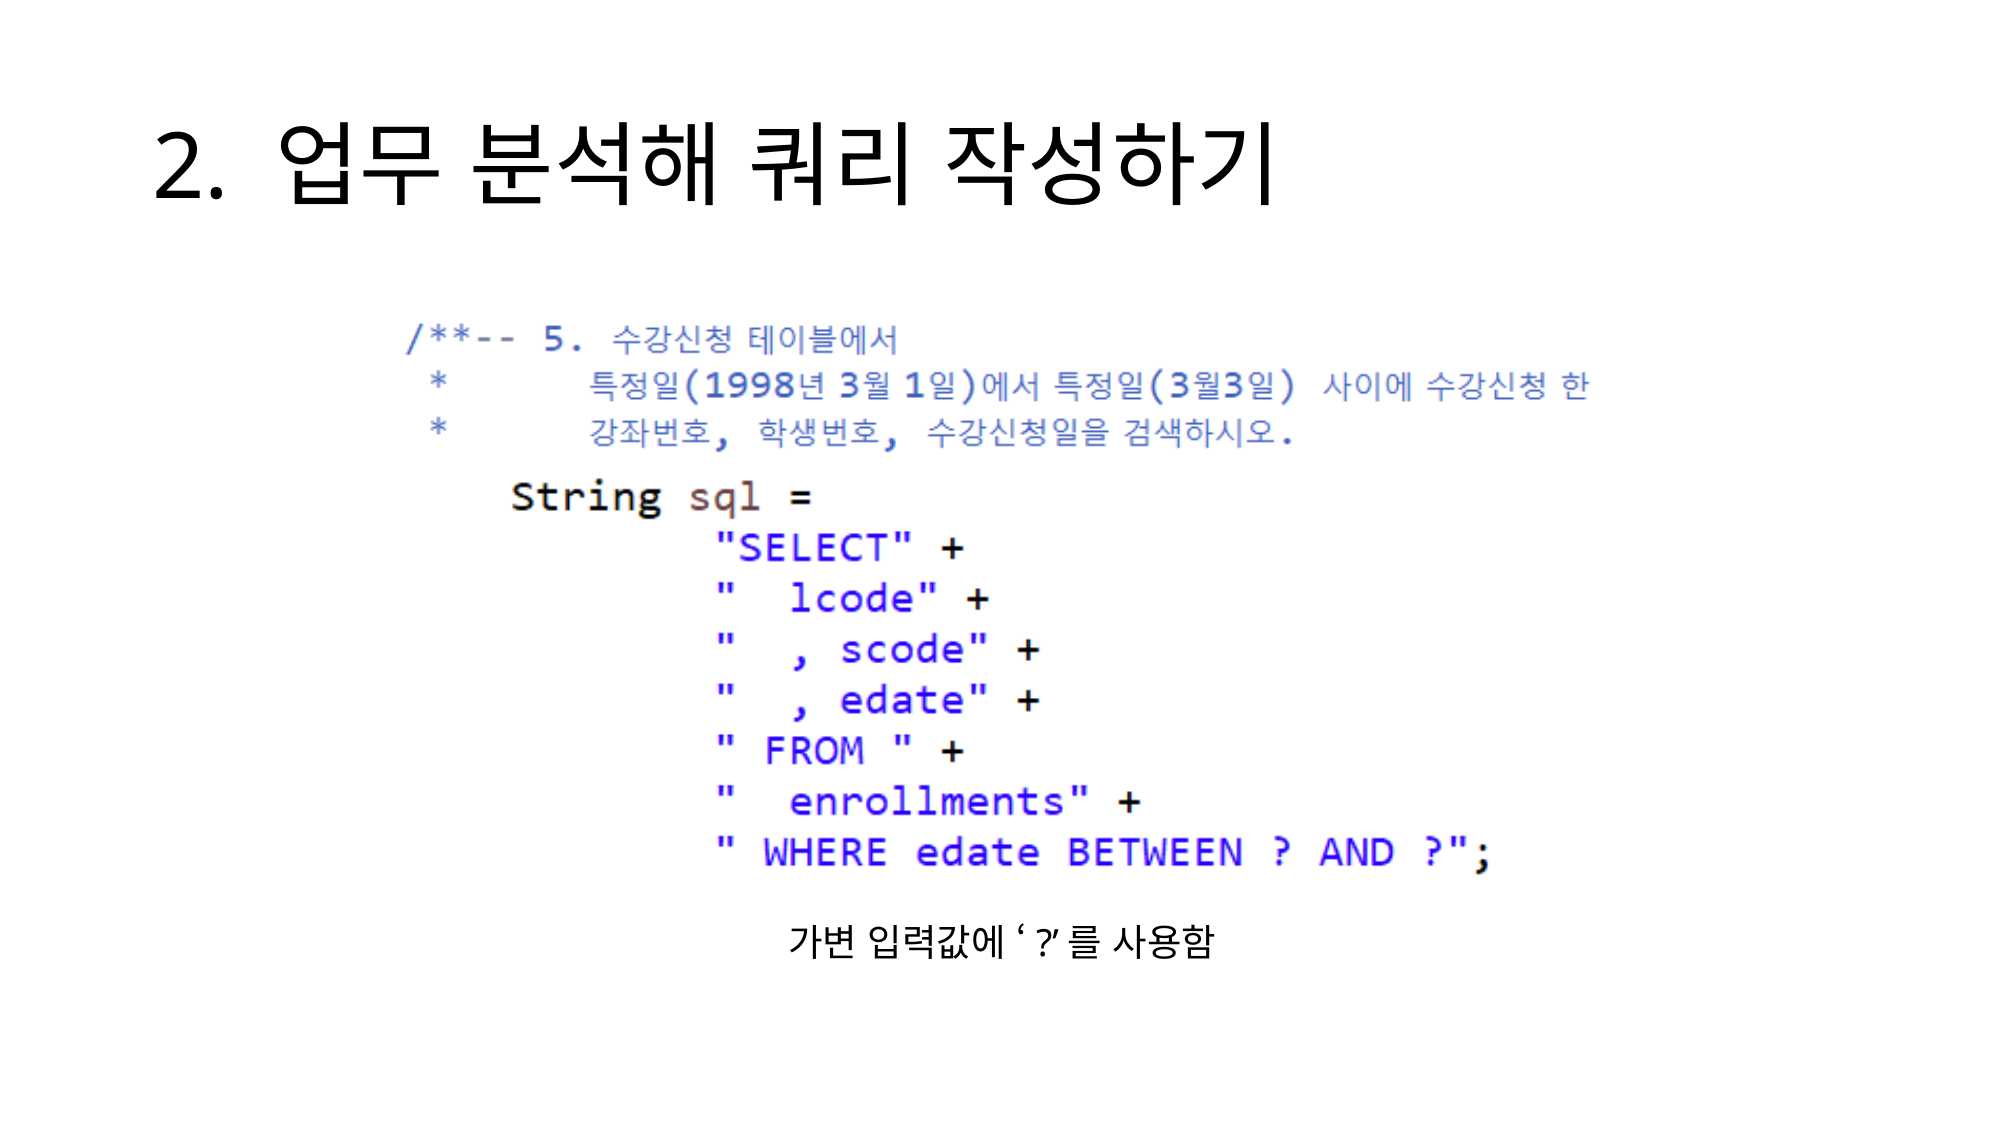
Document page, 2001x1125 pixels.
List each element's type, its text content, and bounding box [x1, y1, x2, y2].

picture [387, 299, 1614, 900]
text_box 가변 입력값에 ‘?’를 사용함 [490, 911, 1515, 972]
title 2. 업무 분석해 쿼리 작성하기 [137, 59, 1863, 278]
